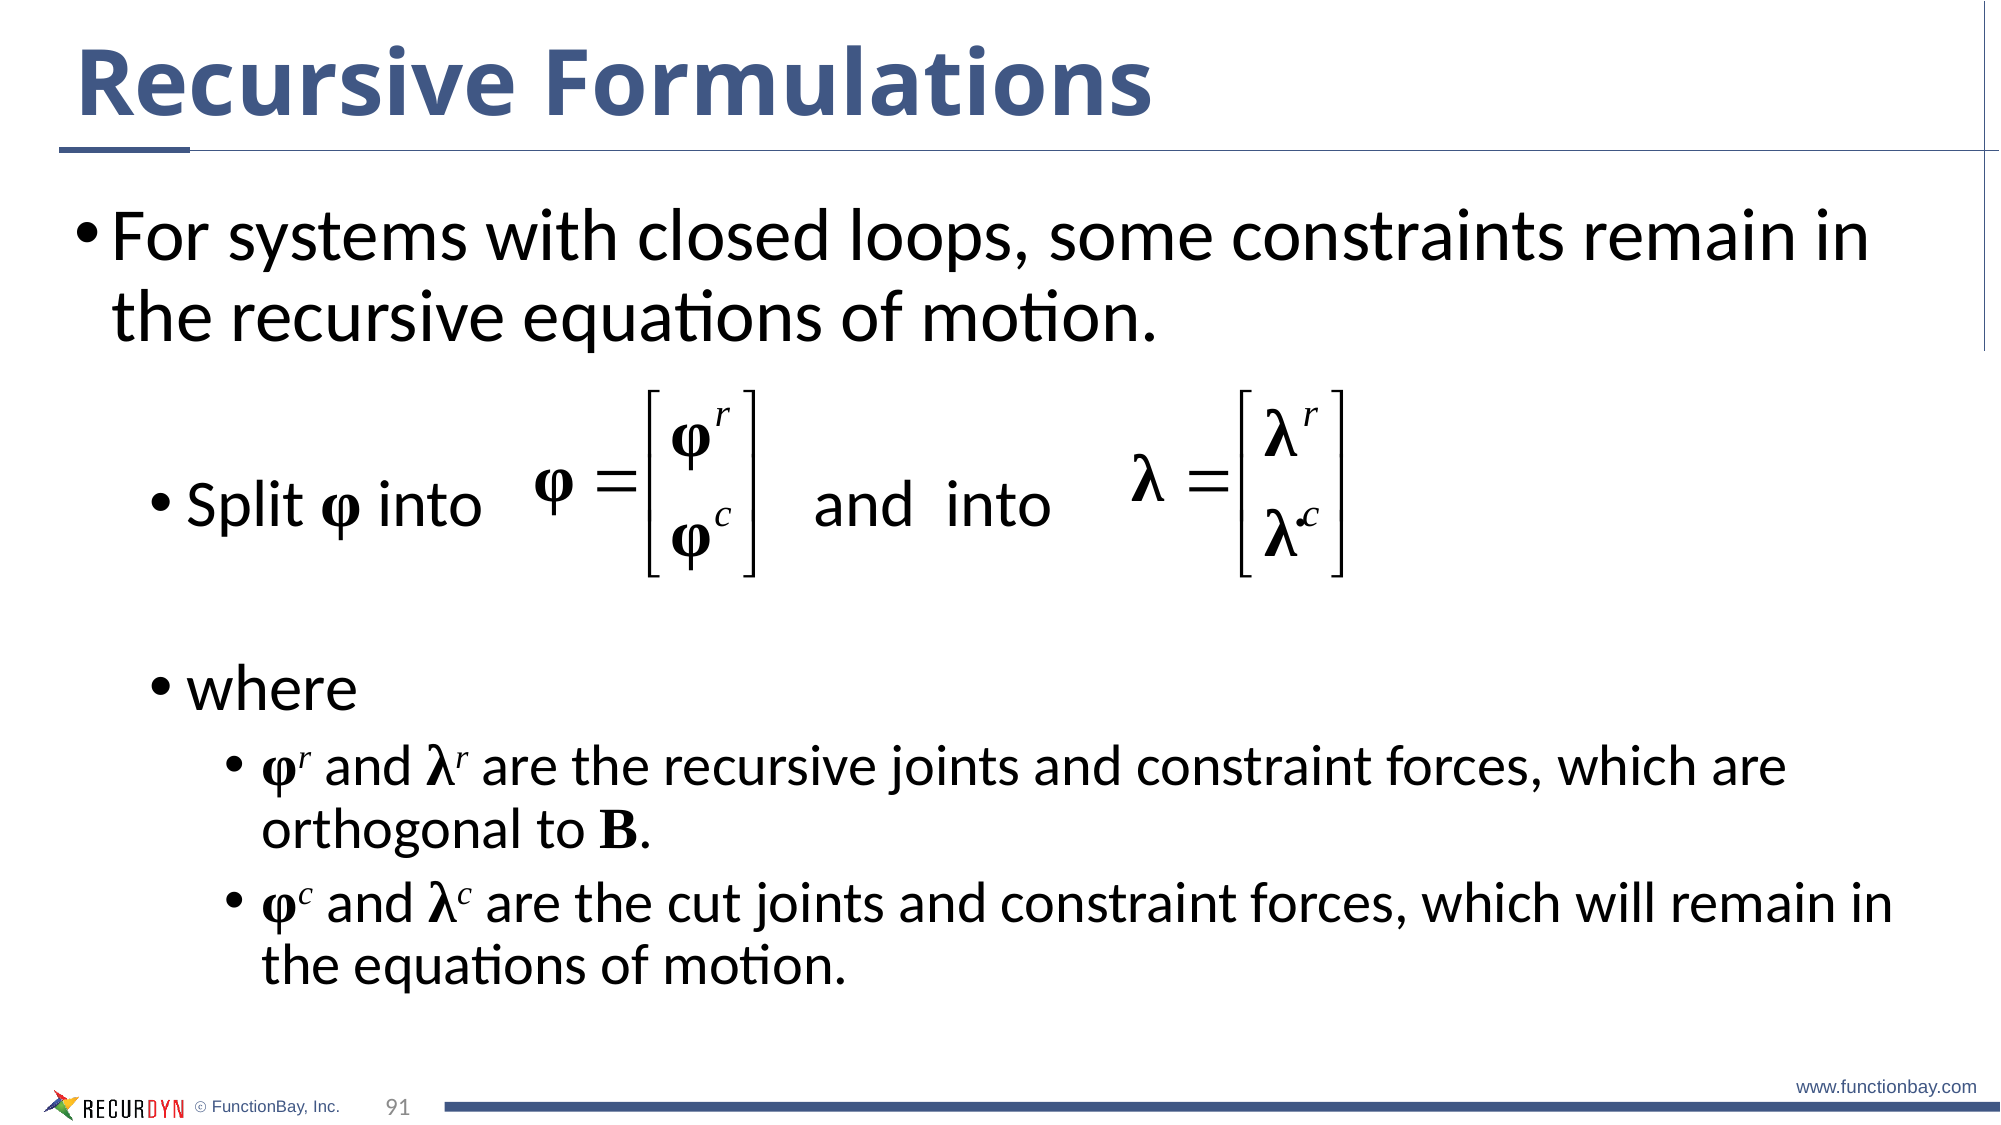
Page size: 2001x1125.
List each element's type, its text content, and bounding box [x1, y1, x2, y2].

slide_number 91 [359, 1075, 437, 1125]
list For systems with closed loops, some constraints remain in the recursive equations of motion. Split φ into and into . where φr and λr are the recursive joints and constraint forces, which are orthogonal to B. φc and λc are the cut joints and constraint forces, which will remain in the equations of motion. [59, 188, 1937, 1014]
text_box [521, 374, 784, 599]
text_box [1117, 374, 1372, 599]
title Recursive Formulations [59, 11, 1785, 160]
picture [43, 1090, 186, 1121]
